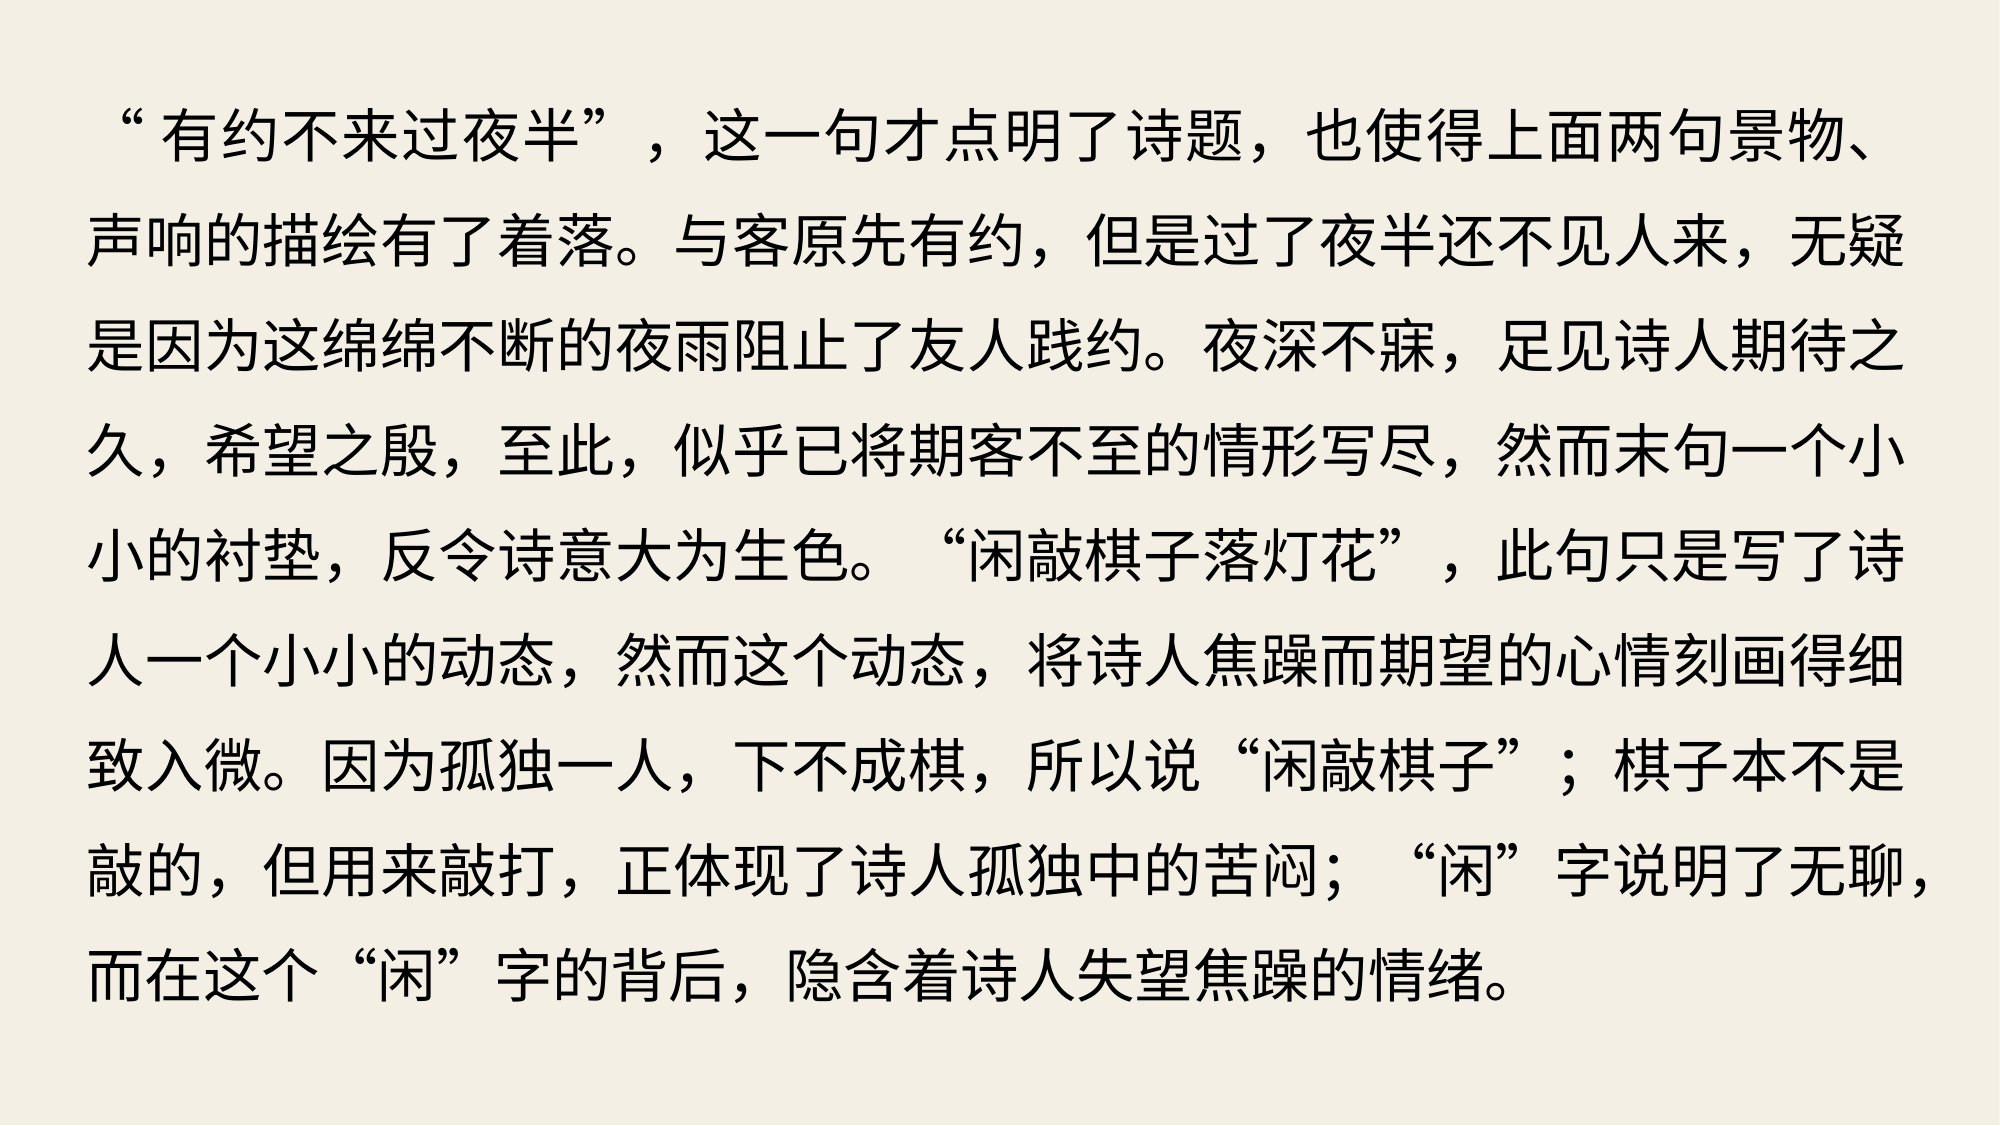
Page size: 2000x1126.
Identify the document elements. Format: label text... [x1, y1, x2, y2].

text_box “有约不来过夜半”，这一句才点明了诗题，也使得上面两句景物、声响的描绘有了着落。与客原先有约，但是过了夜半还不见人来，无疑是因为这绵绵不断的夜雨阻止了友人践约。夜深不寐，足见诗人期待之久，希望之殷，至此，似乎已将期客不至的情形写尽，然而末句一个小小的衬垫，反令诗意大为生色。“闲敲棋子落灯花”，此句只是写了诗人一个小小的动态，然而这个动态，将诗人焦躁而期望的心情刻画得细致入微。因为孤独一人，下不成棋，所以说“闲敲棋子”；棋子本不是敲的，但用来敲打，正体现了诗人孤独中的苦闷；“闲”字说明了无聊，而在这个“闲”字的背后，隐含着诗人失望焦躁的情绪。 [66, 54, 1927, 1020]
